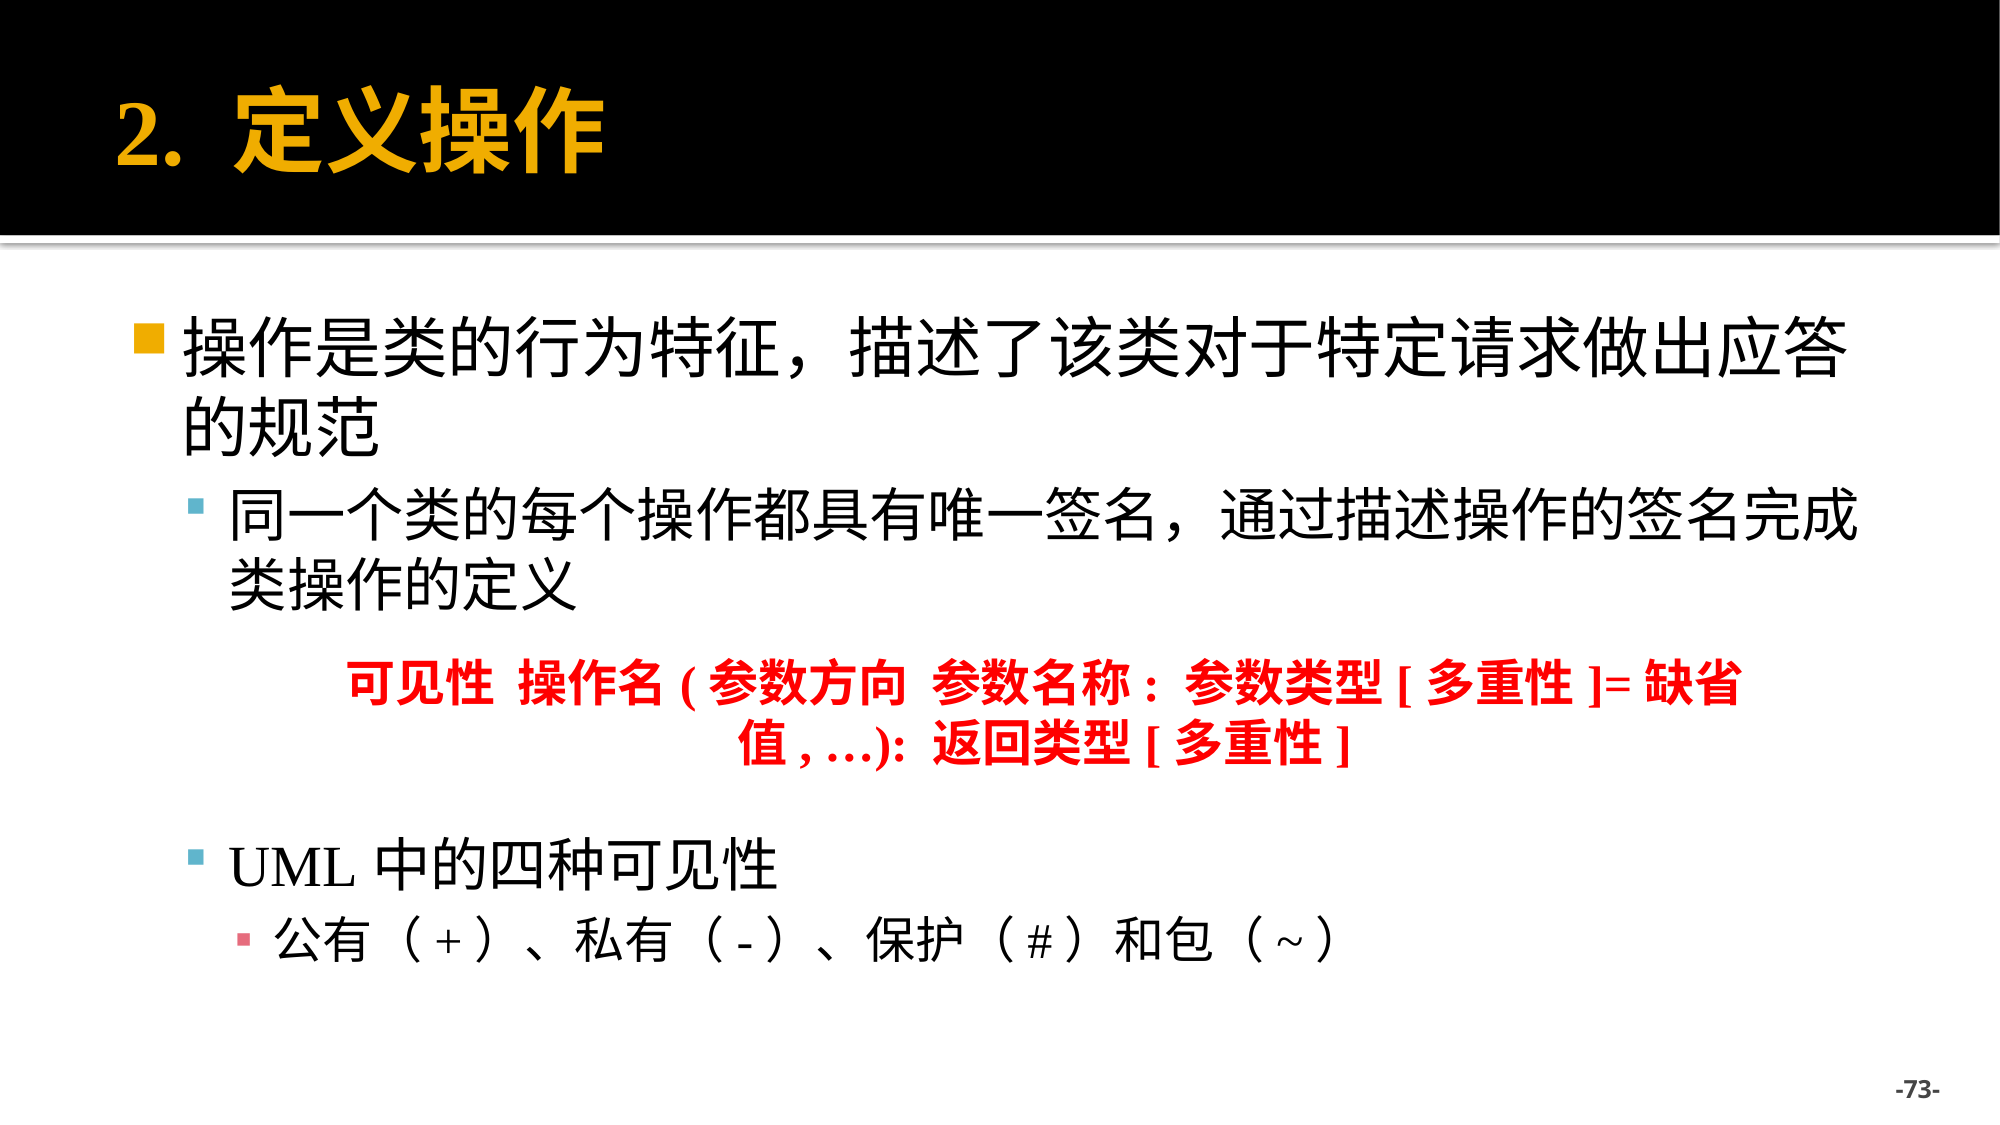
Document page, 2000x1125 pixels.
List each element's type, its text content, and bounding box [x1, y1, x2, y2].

title 2. 定义操作 [99, 25, 1900, 231]
text_box 可见性 操作名(参数方向 参数名称: 参数类型[多重性]=缺省值, …): 返回类型[多重性] [296, 644, 1793, 780]
list 操作是类的行为特征，描述了该类对于特定请求做出应答的规范 同一个类的每个操作都具有唯一签名，通过描述操作的签名完成类操作的定义 UML中的四种可见性 公有（+）、私有（-）、保护（#）和包（~） [99, 291, 1900, 1050]
slide_number -73- [1794, 1062, 1955, 1108]
